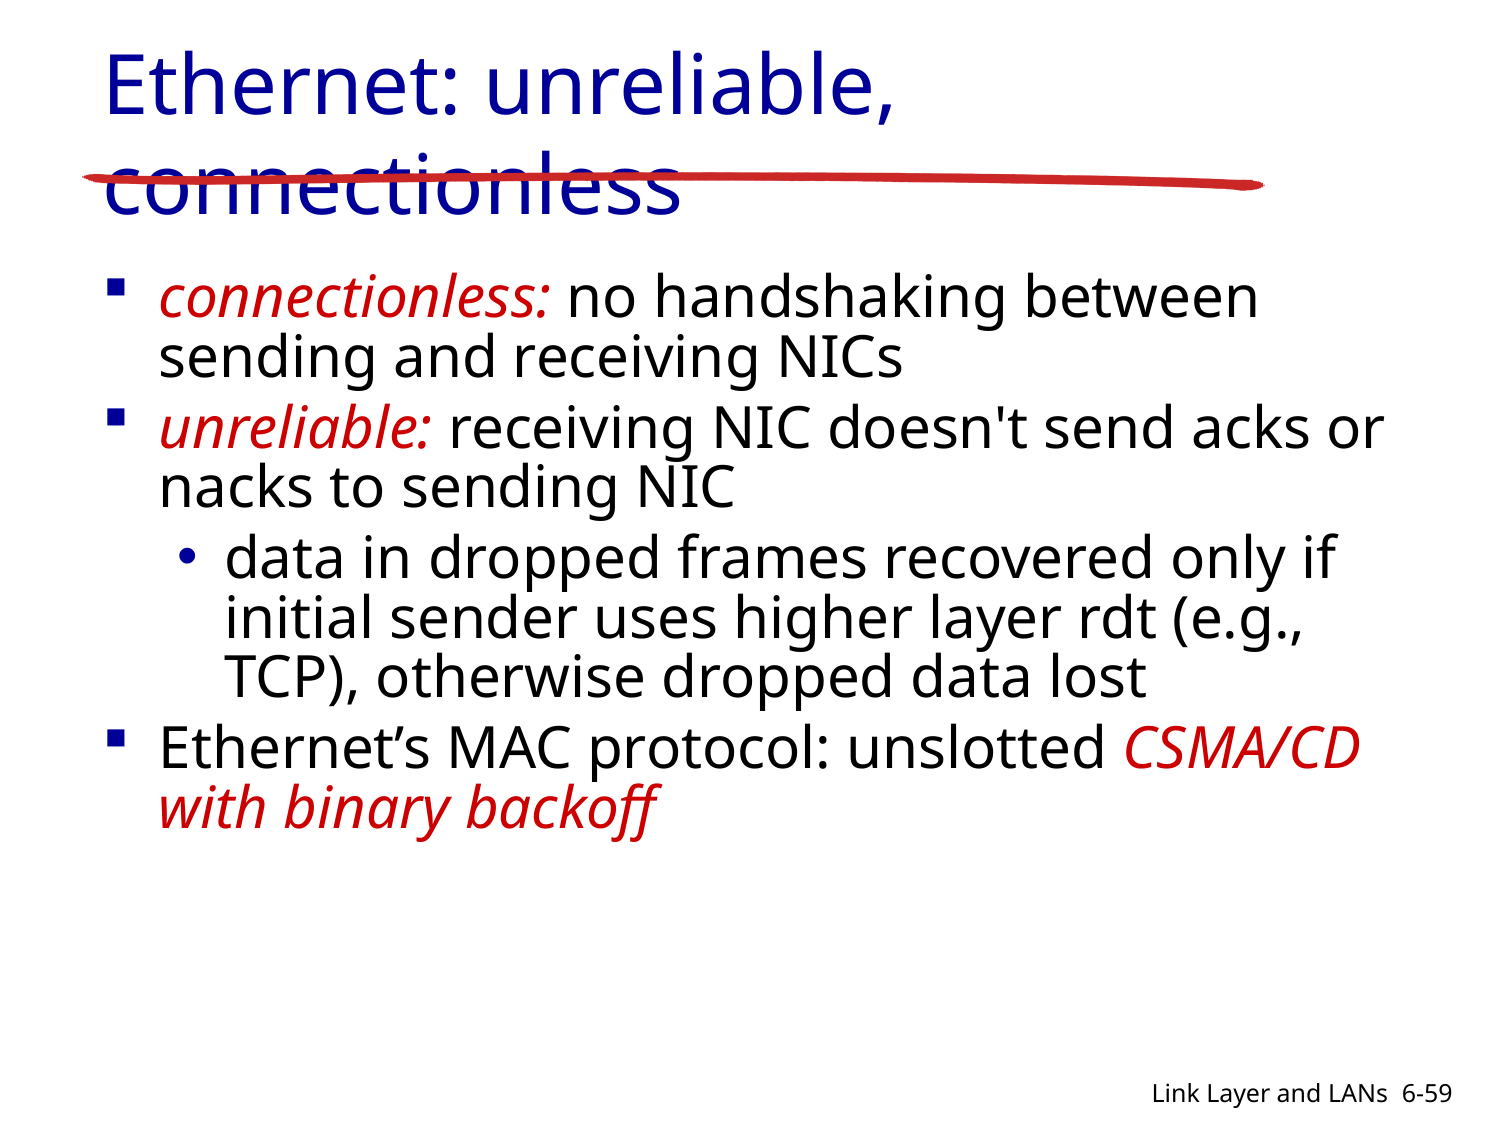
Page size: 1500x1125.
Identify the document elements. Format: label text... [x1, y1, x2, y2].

title Ethernet: unreliable, connectionless [87, 37, 1441, 225]
list connectionless: no handshaking between sending and receiving NICs unreliable: receiving NIC doesn't send acks or nacks to sending NIC data in dropped frames recovered only if initial sender uses higher layer rdt (e.g., TCP), otherwise dropped data lost Ethernet’s MAC protocol: unslotted CSMA/CD with binary backoff [87, 262, 1443, 1025]
footer Link Layer and LANs [1045, 1069, 1404, 1110]
picture [77, 166, 1278, 196]
slide_number 6-59 [1387, 1069, 1478, 1115]
